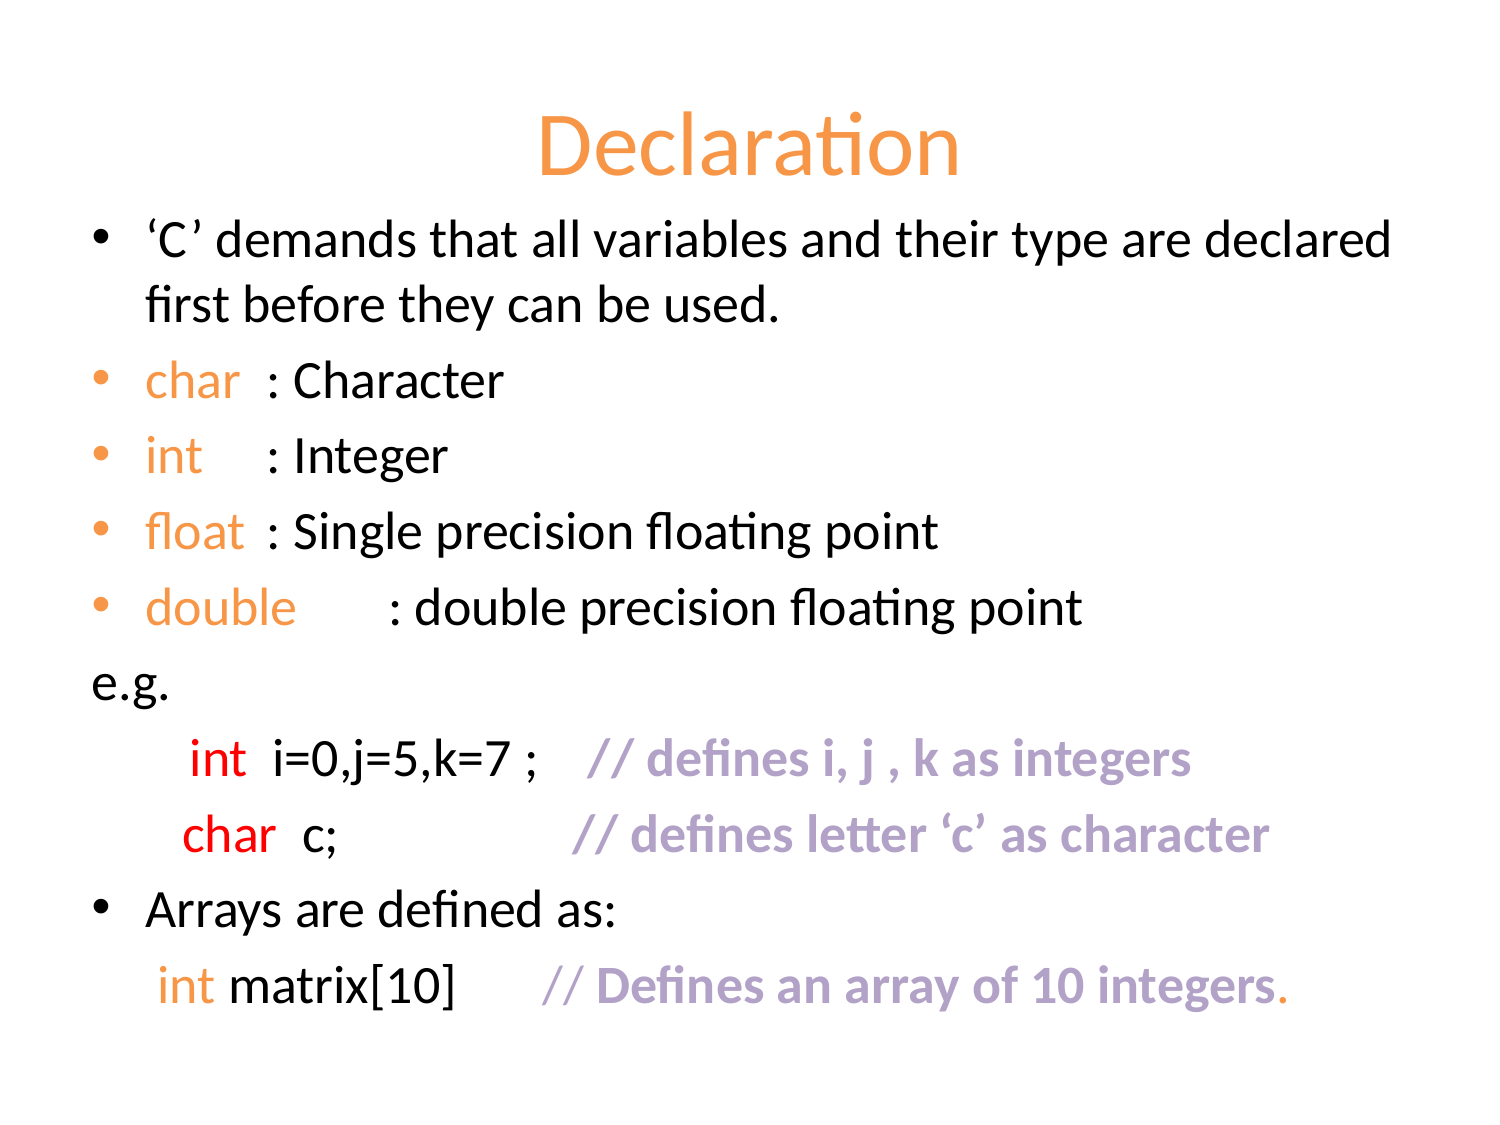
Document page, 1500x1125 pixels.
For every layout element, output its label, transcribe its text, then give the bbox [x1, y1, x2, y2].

title Declaration [75, 45, 1425, 233]
list ‘C’ demands that all variables and their type are declared first before they can be used. char : Character int : Integer float : Single precision floating point double : double precision floating point e.g. int i=0,j=5,k=7 ; // defines i, j , k as integers char c; // defines letter ‘c’ as character Arrays are defined as: int matrix[10] // Defines an array of 10 integers. [76, 196, 1427, 1028]
